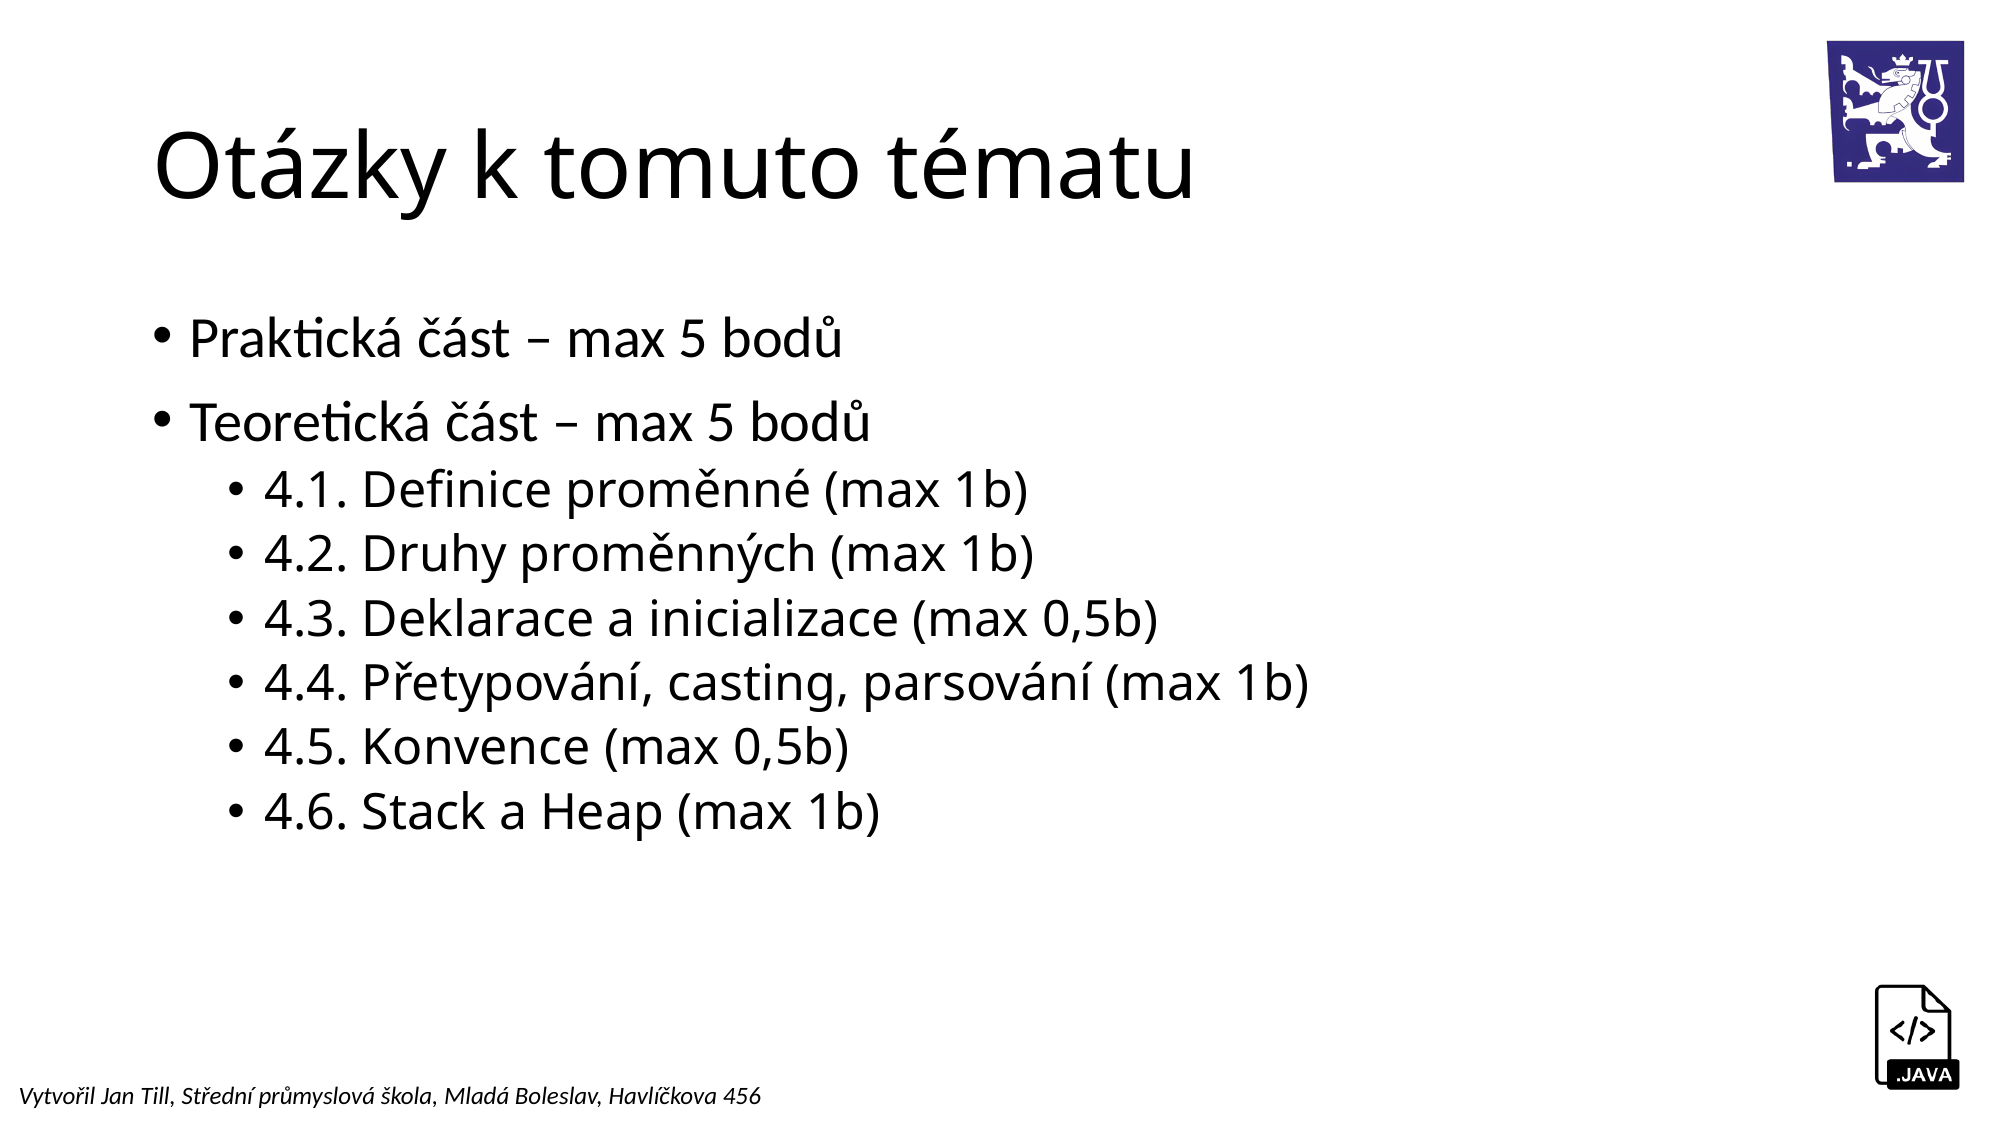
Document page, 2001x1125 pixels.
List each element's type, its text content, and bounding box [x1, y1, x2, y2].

list Praktická část – max 5 bodů Teoretická část – max 5 bodů 4.1. Definice proměnné (max 1b) 4.2. Druhy proměnných (max 1b) 4.3. Deklarace a inicializace (max 0,5b) 4.4. Přetypování, casting, parsování (max 1b) 4.5. Konvence (max 0,5b) 4.6. Stack a Heap (max 1b) [137, 299, 1863, 1014]
title Otázky k tomuto tématu [137, 59, 1863, 278]
picture [1822, 38, 1969, 185]
text_box Vytvořil Jan Till, Střední průmyslová škola, Mladá Boleslav, Havlíčkova 456 [3, 1072, 778, 1117]
picture [1822, 947, 2000, 1125]
